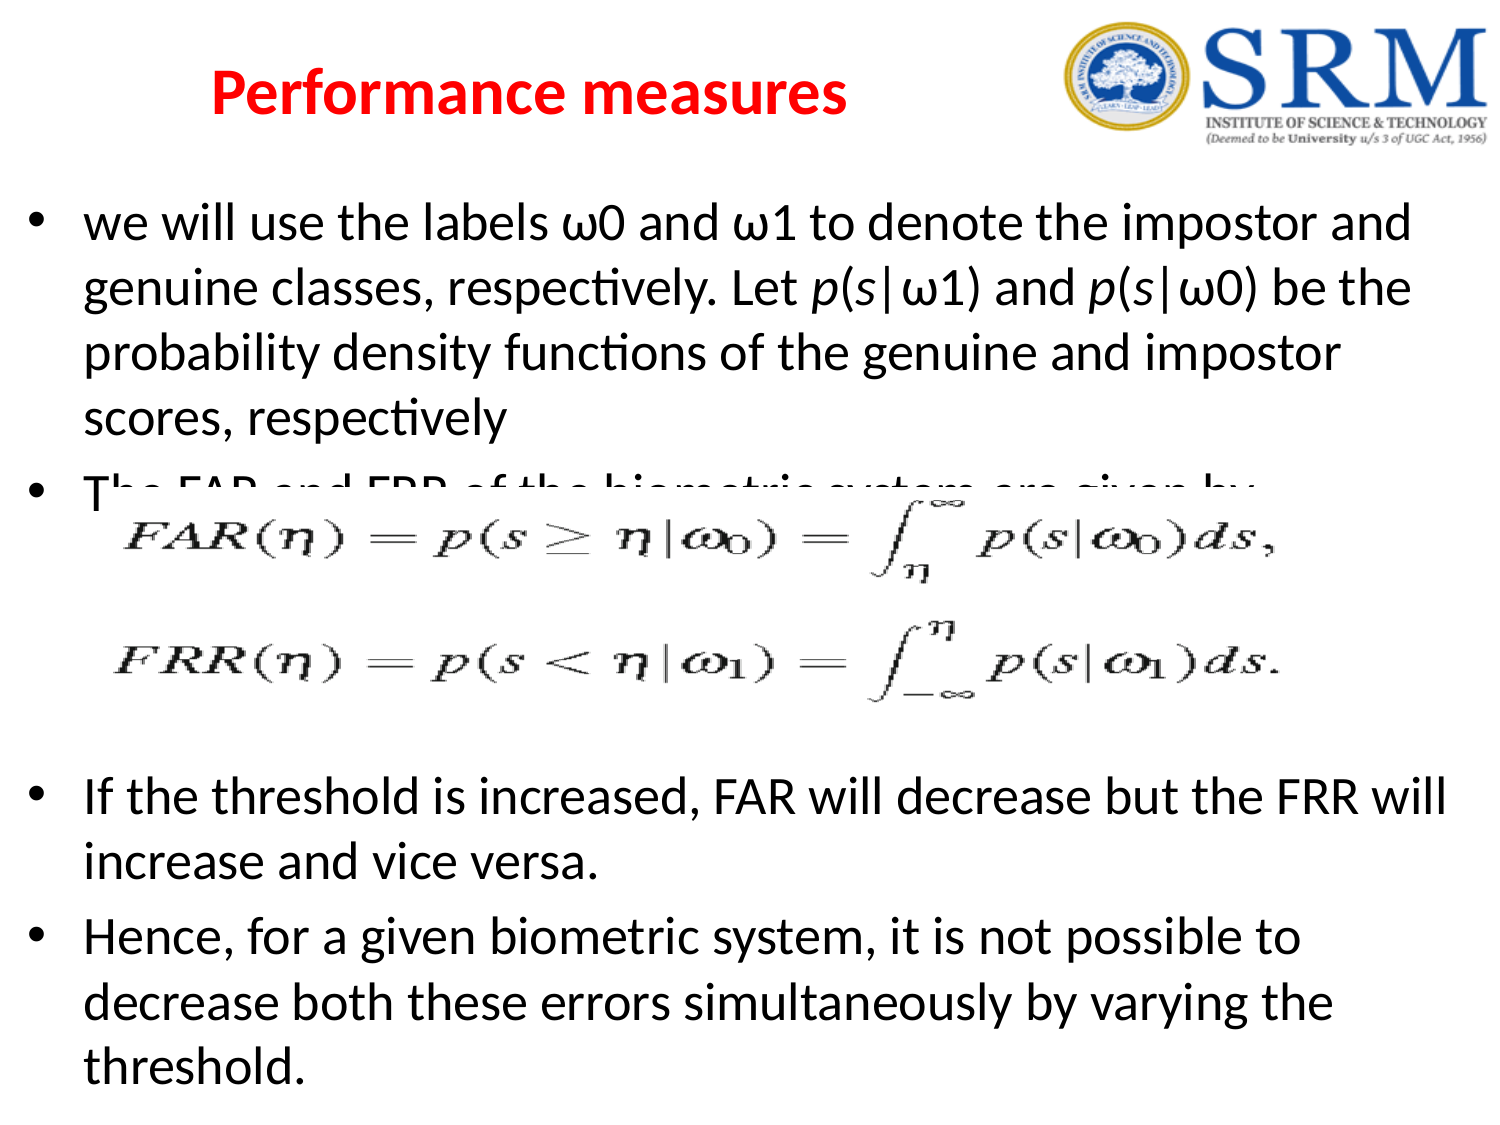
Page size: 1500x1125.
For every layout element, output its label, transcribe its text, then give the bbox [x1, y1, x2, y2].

list we will use the labels ω0 and ω1 to denote the impostor and genuine classes, respectively. Let p(s|ω1) and p(s|ω0) be the probability density functions of the genuine and impostor scores, respectively The FAR and FRR of the biometric system are given by If the threshold is increased, FAR will decrease but the FRR will increase and vice versa. Hence, for a given biometric system, it is not possible to decrease both these errors simultaneously by varying the threshold. [12, 179, 1475, 1113]
picture [1059, 0, 1500, 162]
title Performance measures [0, 0, 1060, 175]
picture [112, 487, 1297, 713]
